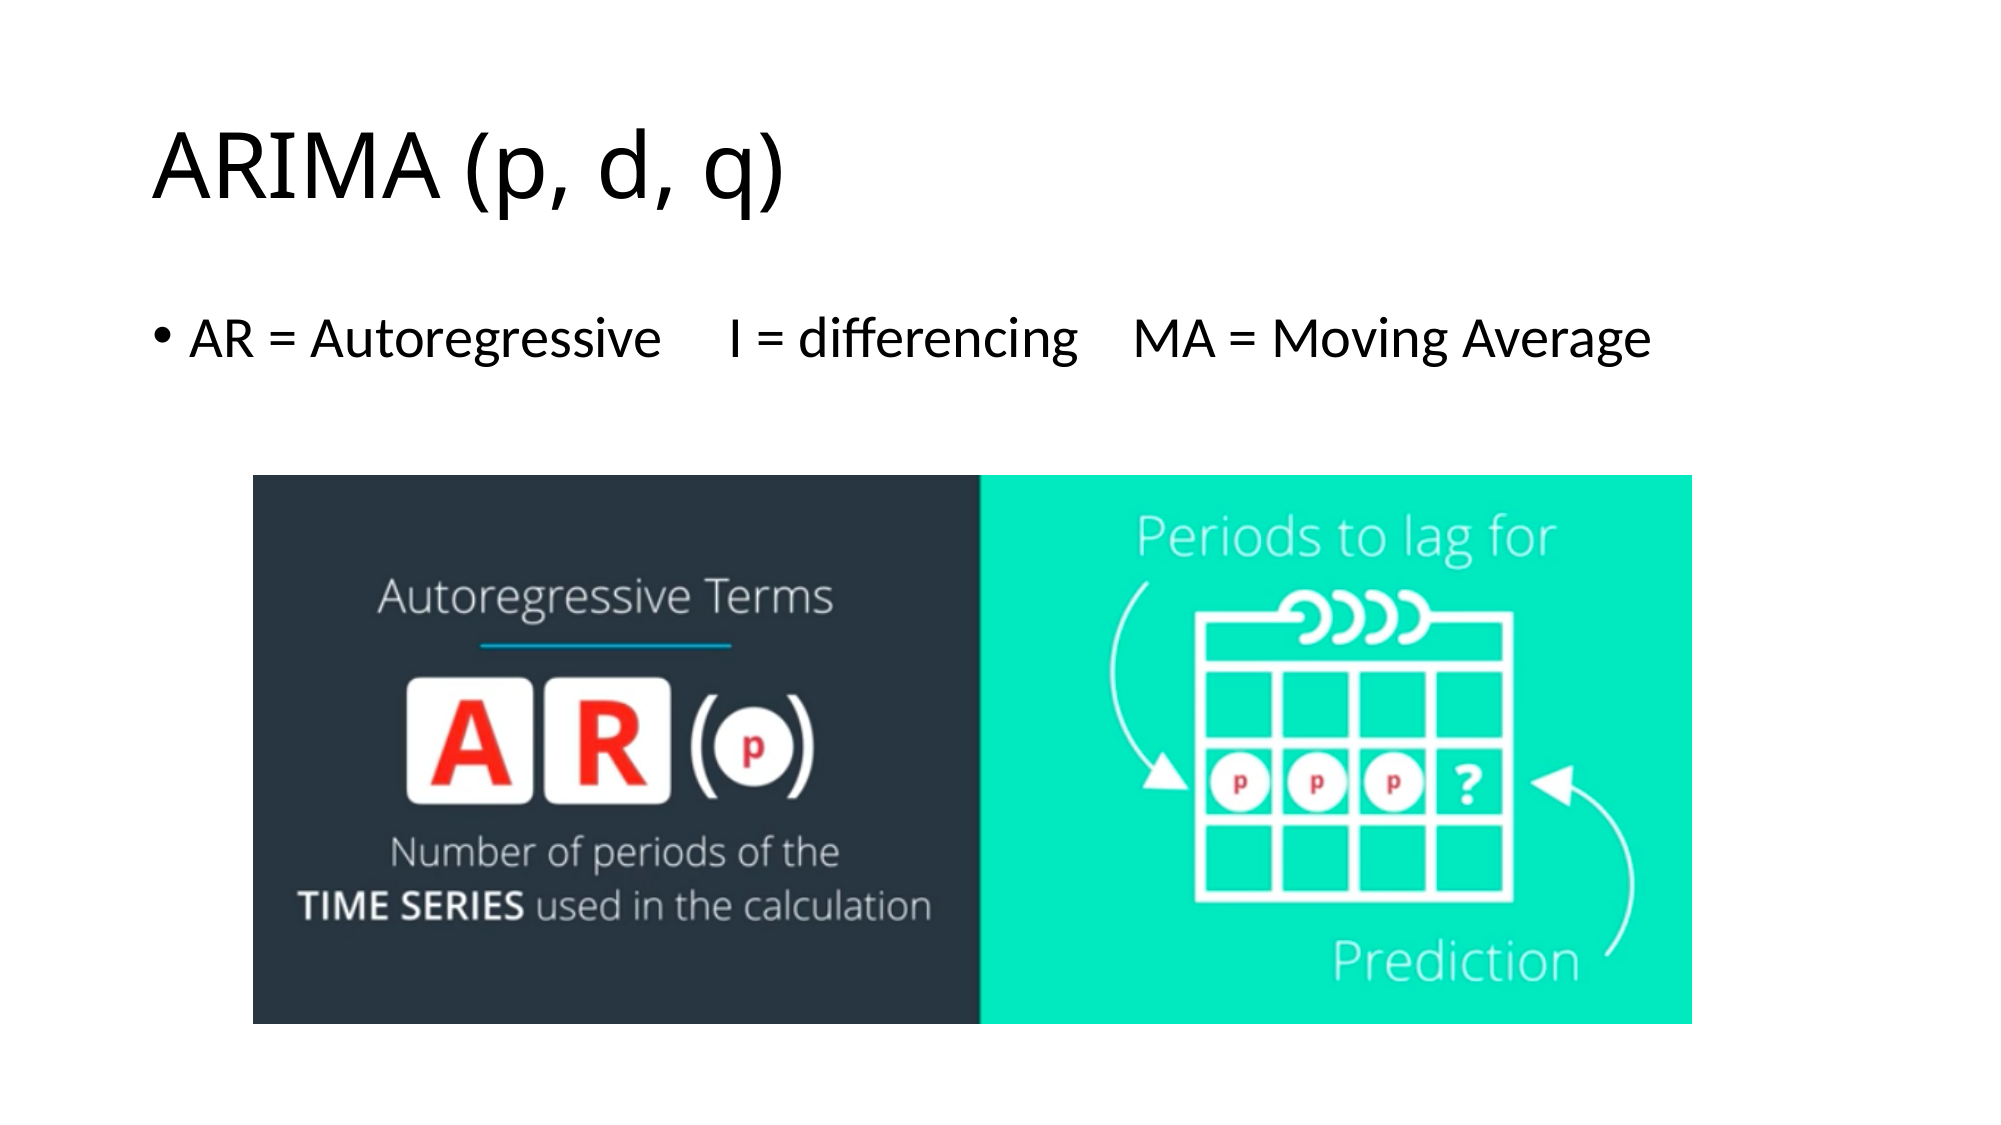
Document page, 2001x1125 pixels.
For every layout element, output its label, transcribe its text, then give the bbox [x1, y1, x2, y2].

list AR = Autoregressive I = differencing MA = Moving Average [137, 299, 1863, 1014]
picture [253, 475, 1692, 1024]
title ARIMA (p, d, q) [137, 59, 1863, 278]
